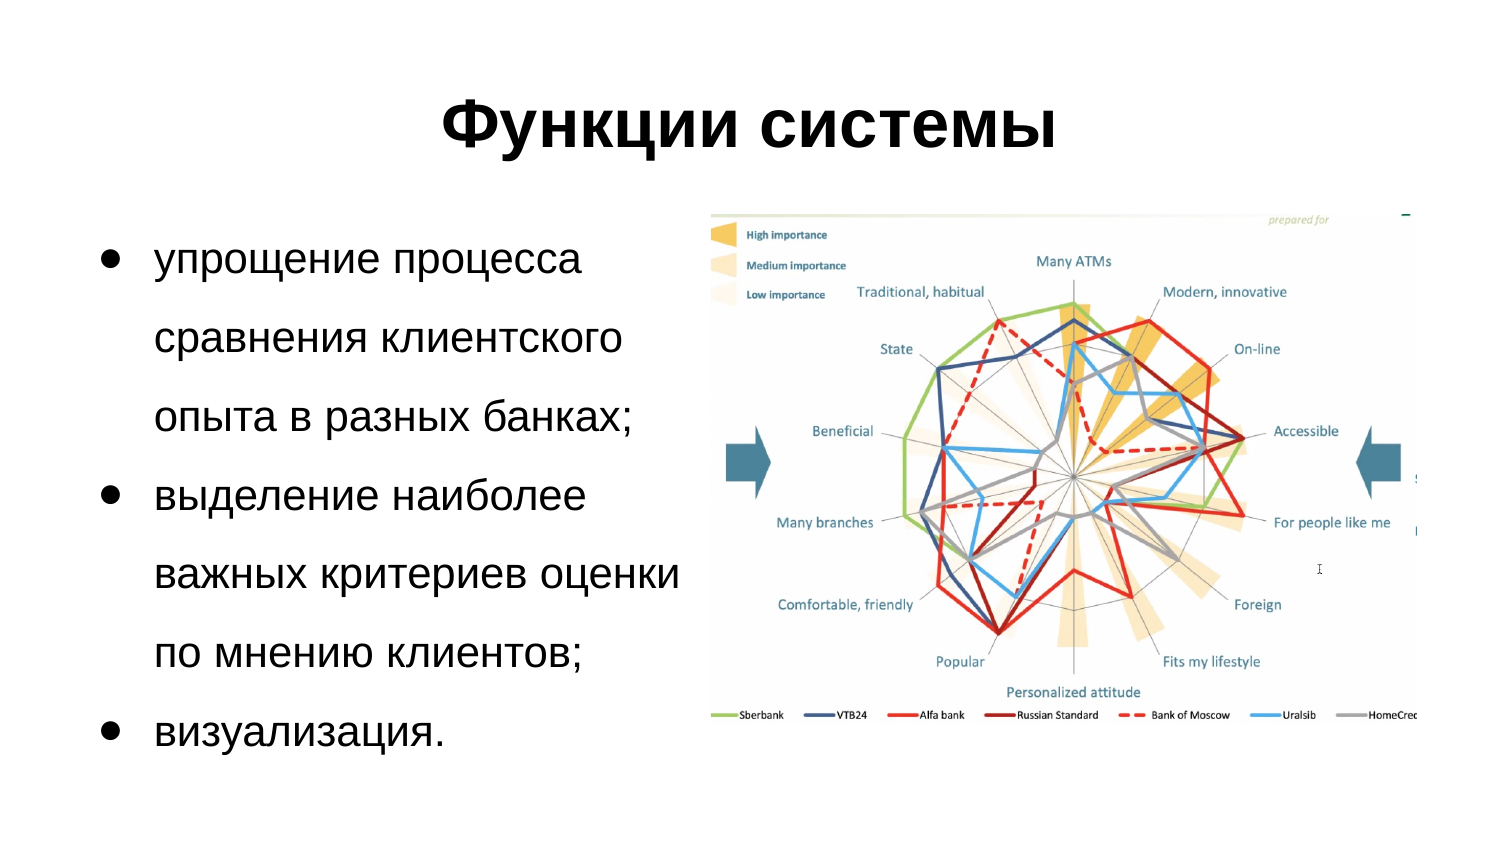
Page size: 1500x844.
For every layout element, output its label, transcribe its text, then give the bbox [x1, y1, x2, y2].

title Функции системы [51, 72, 1449, 167]
picture [710, 214, 1417, 724]
list упрощение процесса сравнения клиентского опыта в разных банках; выделение наиболее важных критериев оценки по мнению клиентов; визуализация. [63, 189, 711, 750]
